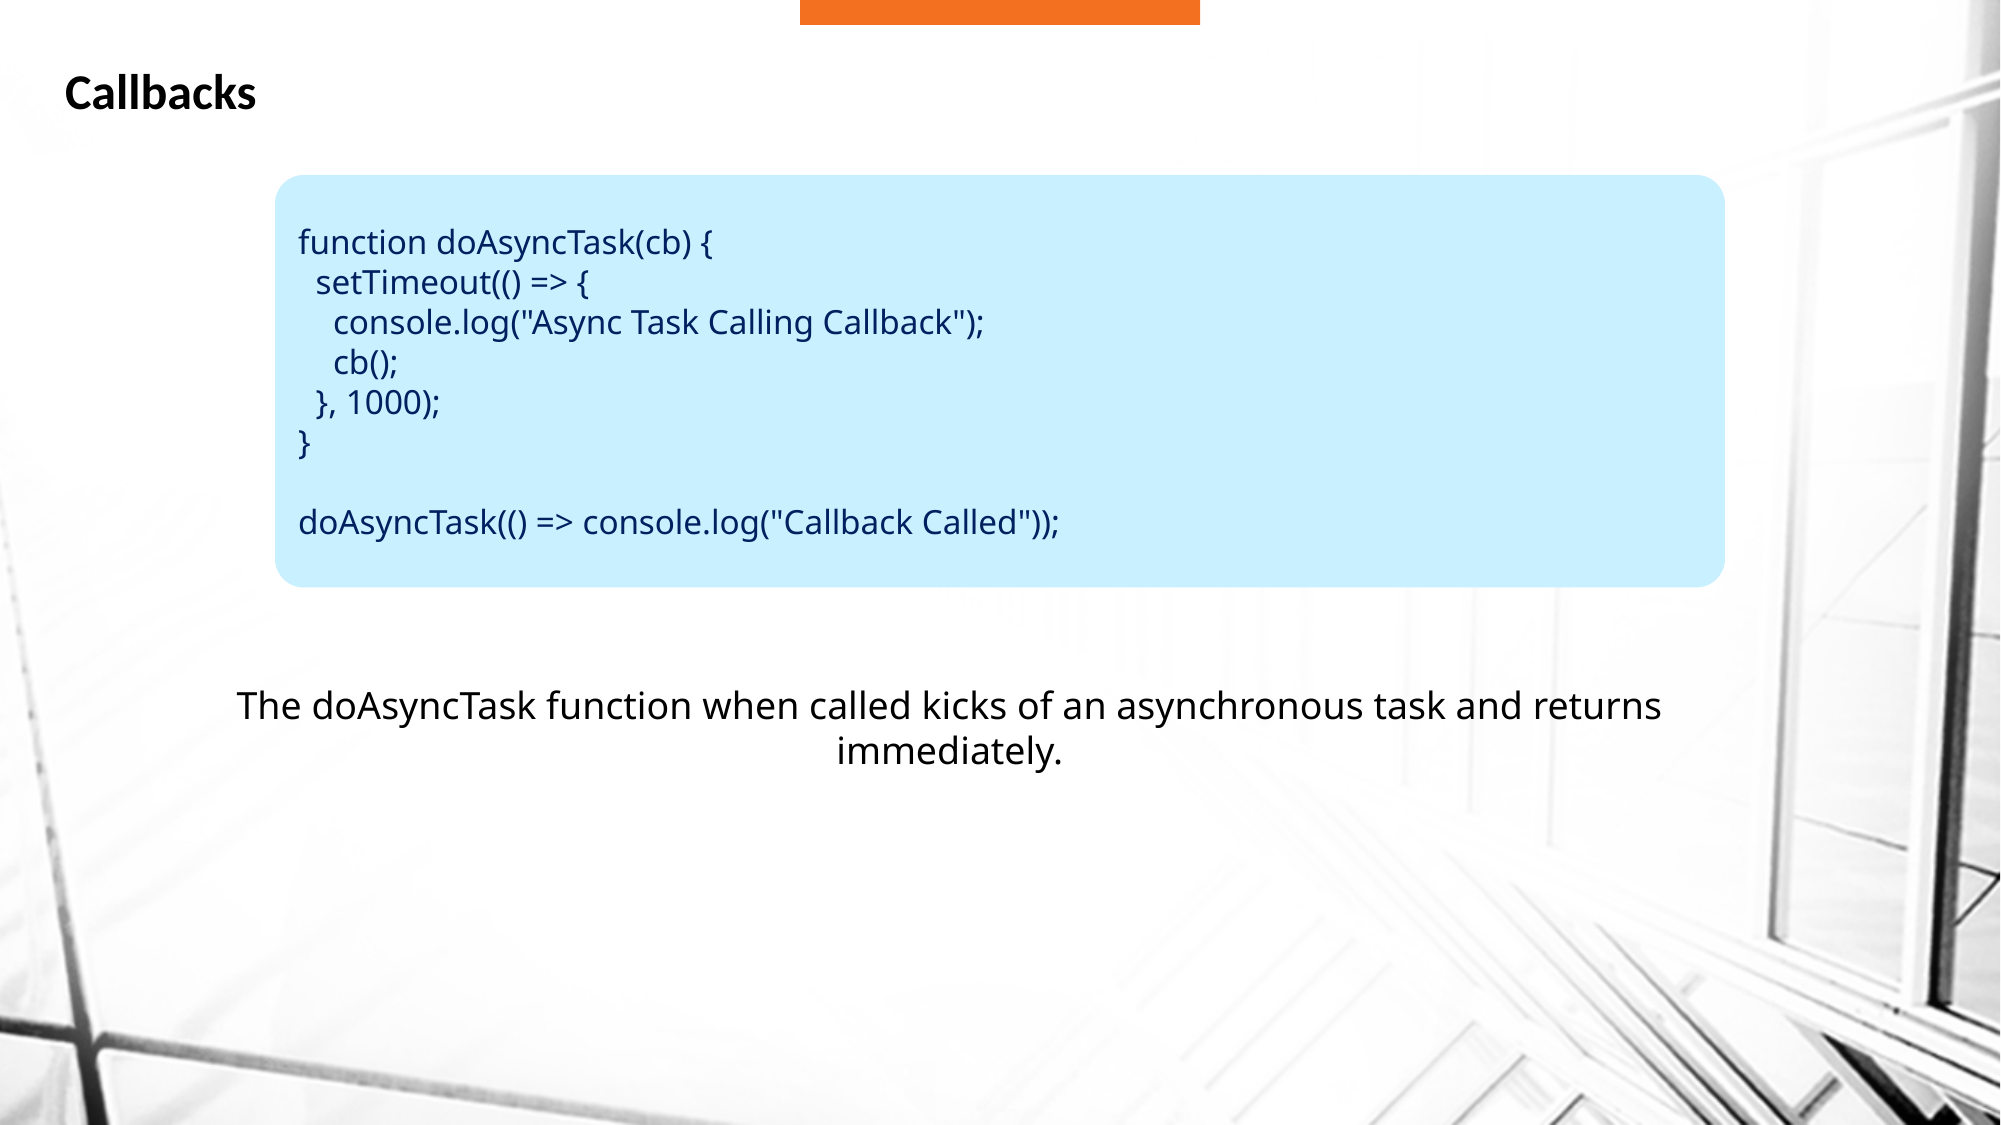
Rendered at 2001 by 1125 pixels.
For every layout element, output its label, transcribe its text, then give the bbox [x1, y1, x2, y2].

picture [0, 0, 2001, 1125]
text_box function doAsyncTask(cb) { setTimeout(() => { console.log("Async Task Calling Callback"); cb(); }, 1000); } doAsyncTask(() => console.log("Callback Called")); [273, 173, 1727, 589]
text_box The doAsyncTask function when called kicks of an asynchronous task and returns immediately. [124, 674, 1775, 780]
title Callbacks [50, 63, 1950, 150]
